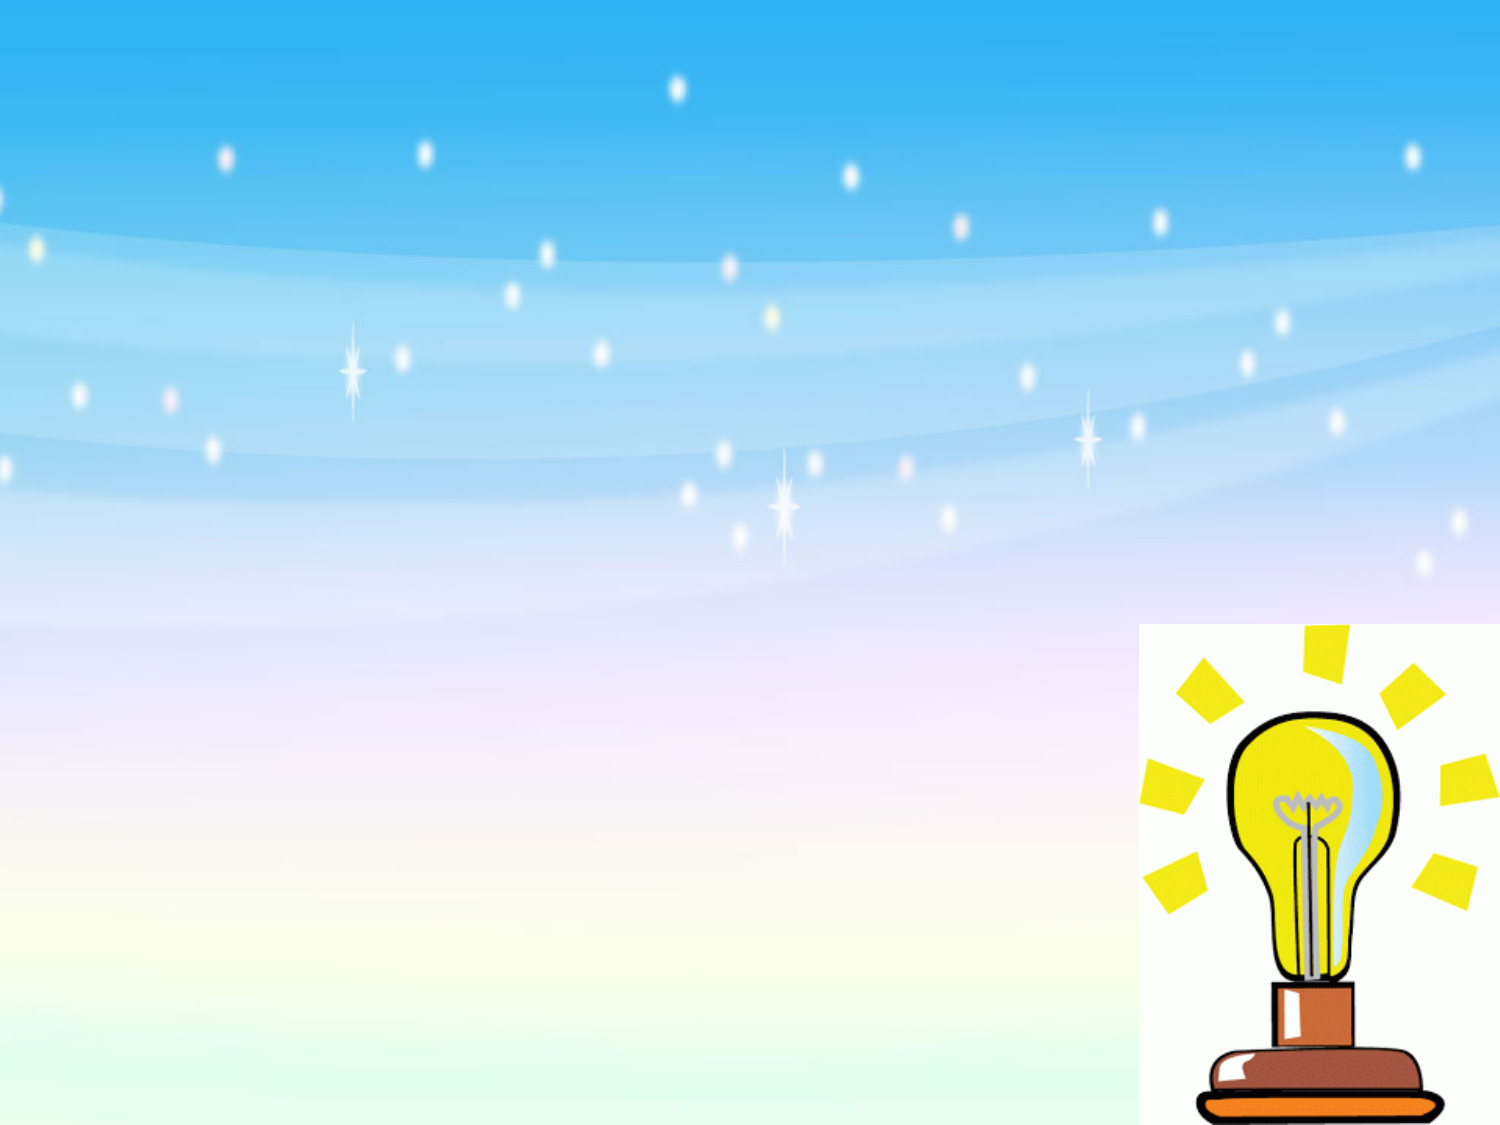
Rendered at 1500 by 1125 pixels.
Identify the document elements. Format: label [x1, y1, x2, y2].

list [0, 0, 1500, 1125]
picture [1138, 624, 1500, 1125]
